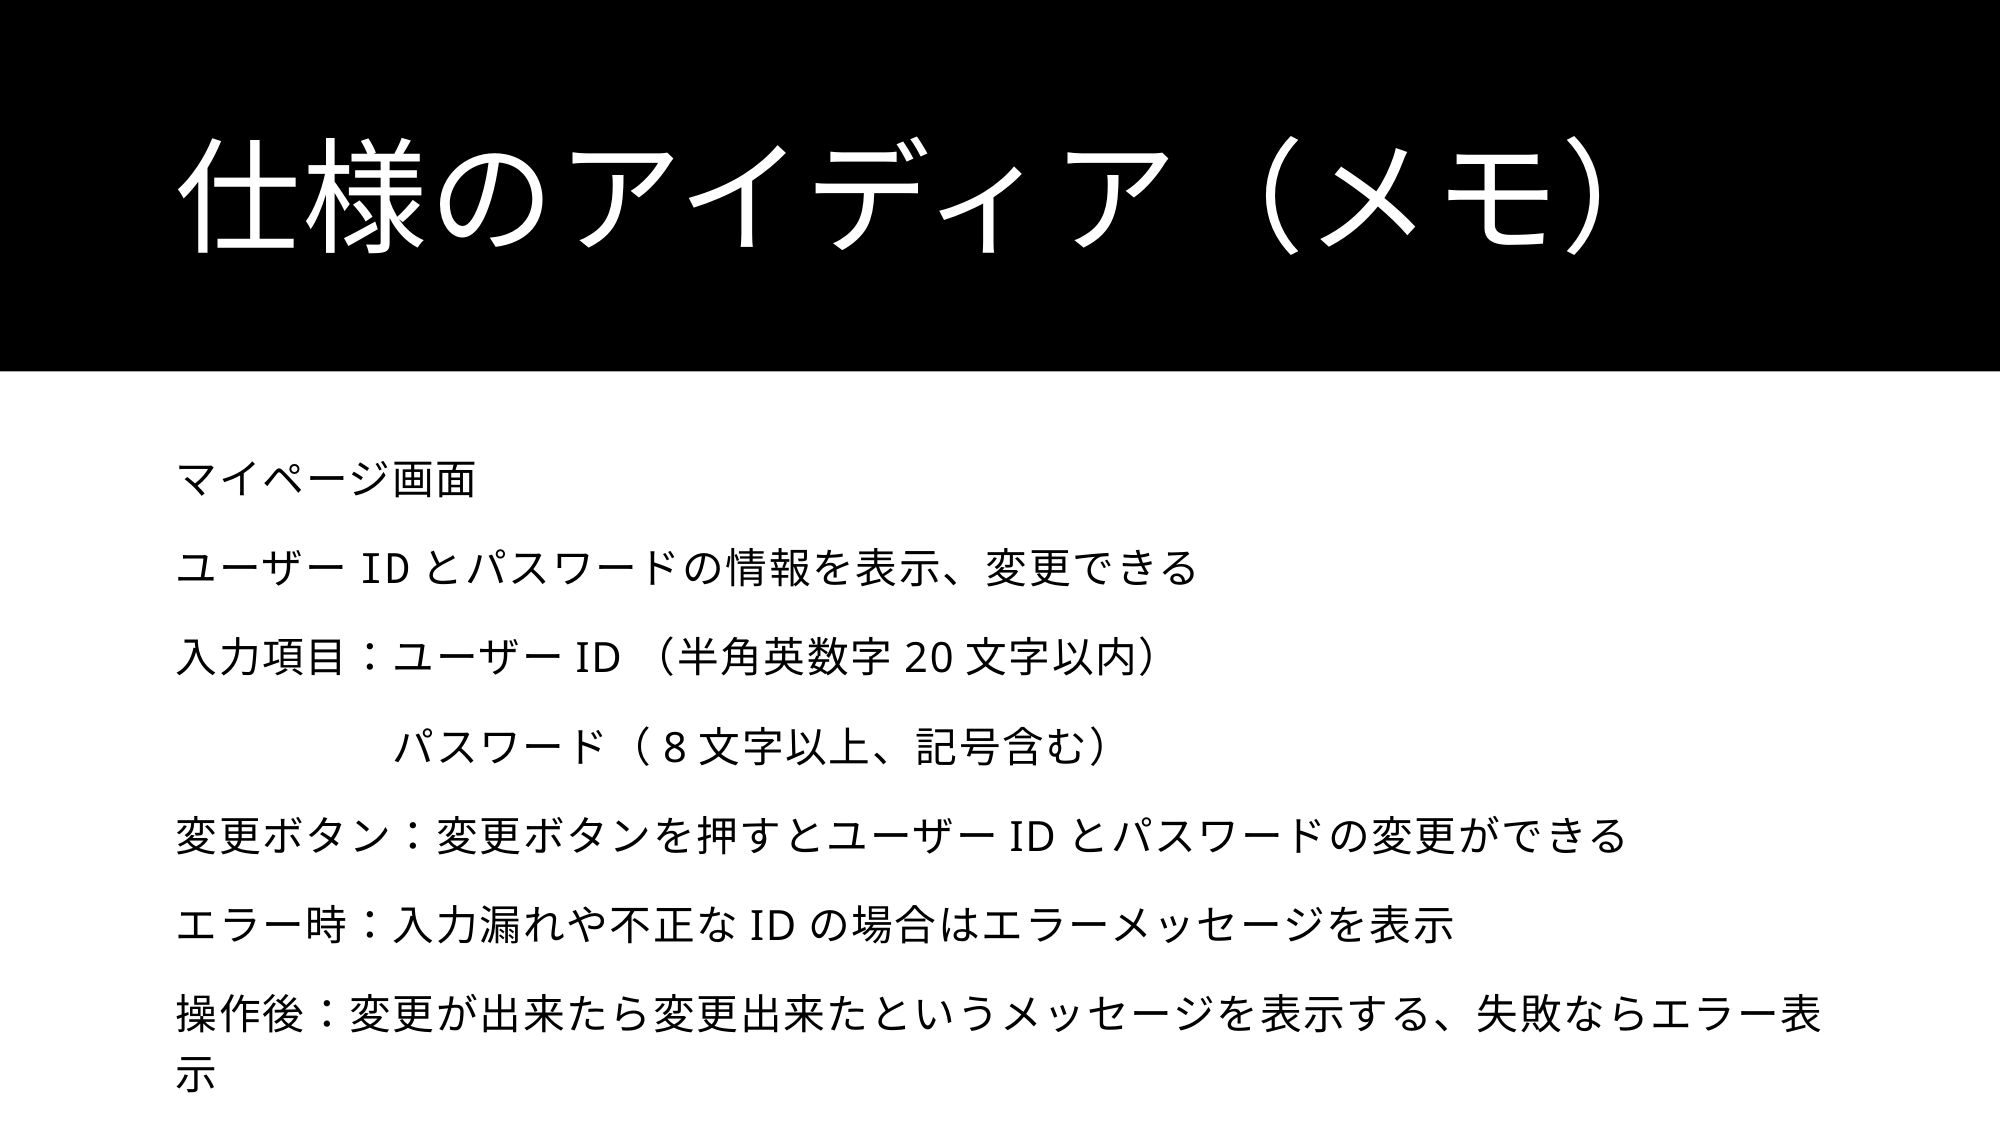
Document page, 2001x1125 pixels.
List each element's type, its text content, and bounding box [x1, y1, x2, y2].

title 仕様のアイディア（メモ） [157, 52, 1842, 332]
list マイページ画面 ユーザーIDとパスワードの情報を表示、変更できる 入力項目：ユーザーID（半角英数字20文字以内） パスワード（8文字以上、記号含む） 変更ボタン：変更ボタンを押すとユーザーIDとパスワードの変更ができる エラー時：入力漏れや不正なIDの場合はエラーメッセージを表示 操作後：変更が出来たら変更出来たというメッセージを表示する、失敗ならエラー表示 [157, 424, 1884, 1071]
